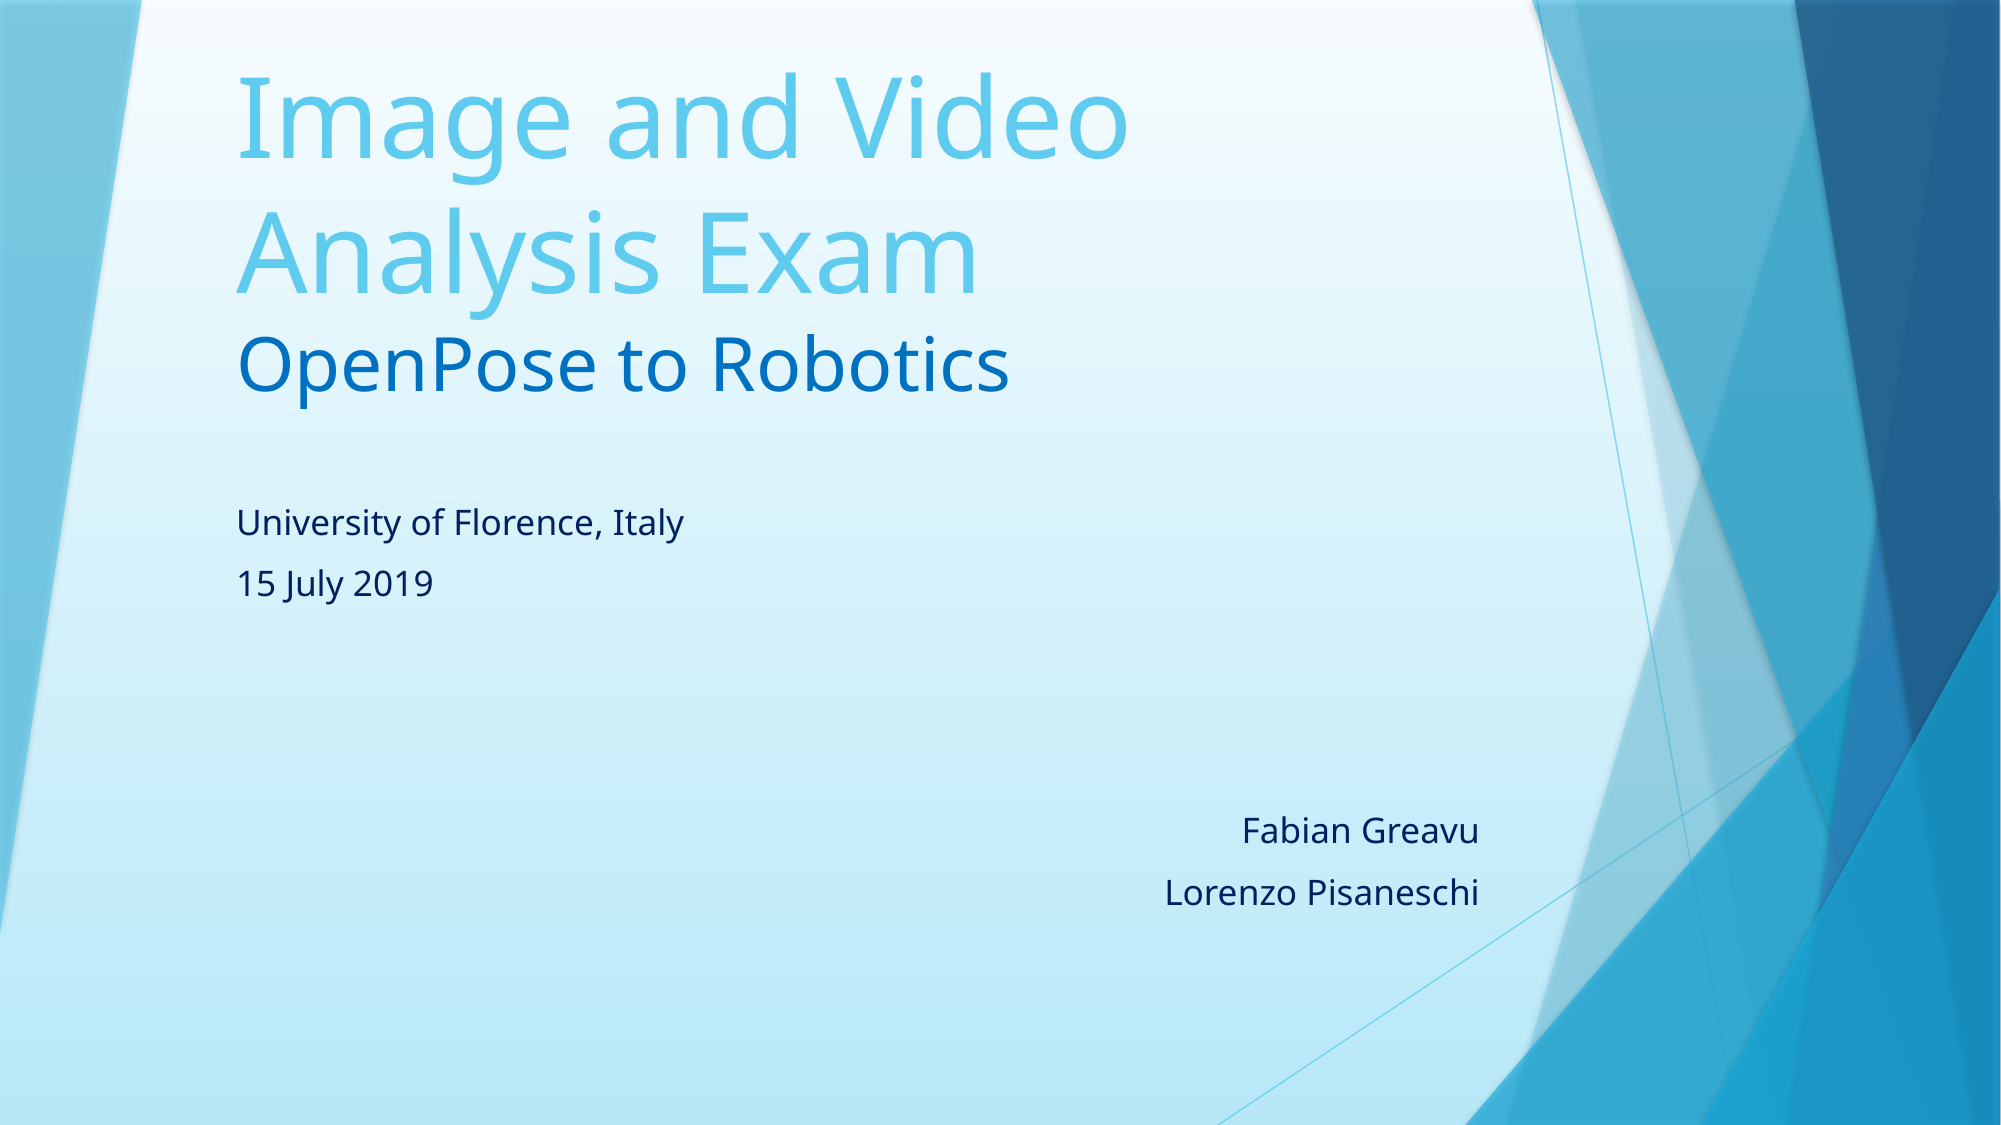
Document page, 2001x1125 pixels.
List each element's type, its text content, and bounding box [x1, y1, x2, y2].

title Image and Video Analysis Exam OpenPose to Robotics [221, 143, 1496, 414]
subtitle University of Florence, Italy 15 July 2019 Fabian Greavu Lorenzo Pisaneschi [221, 492, 1496, 925]
